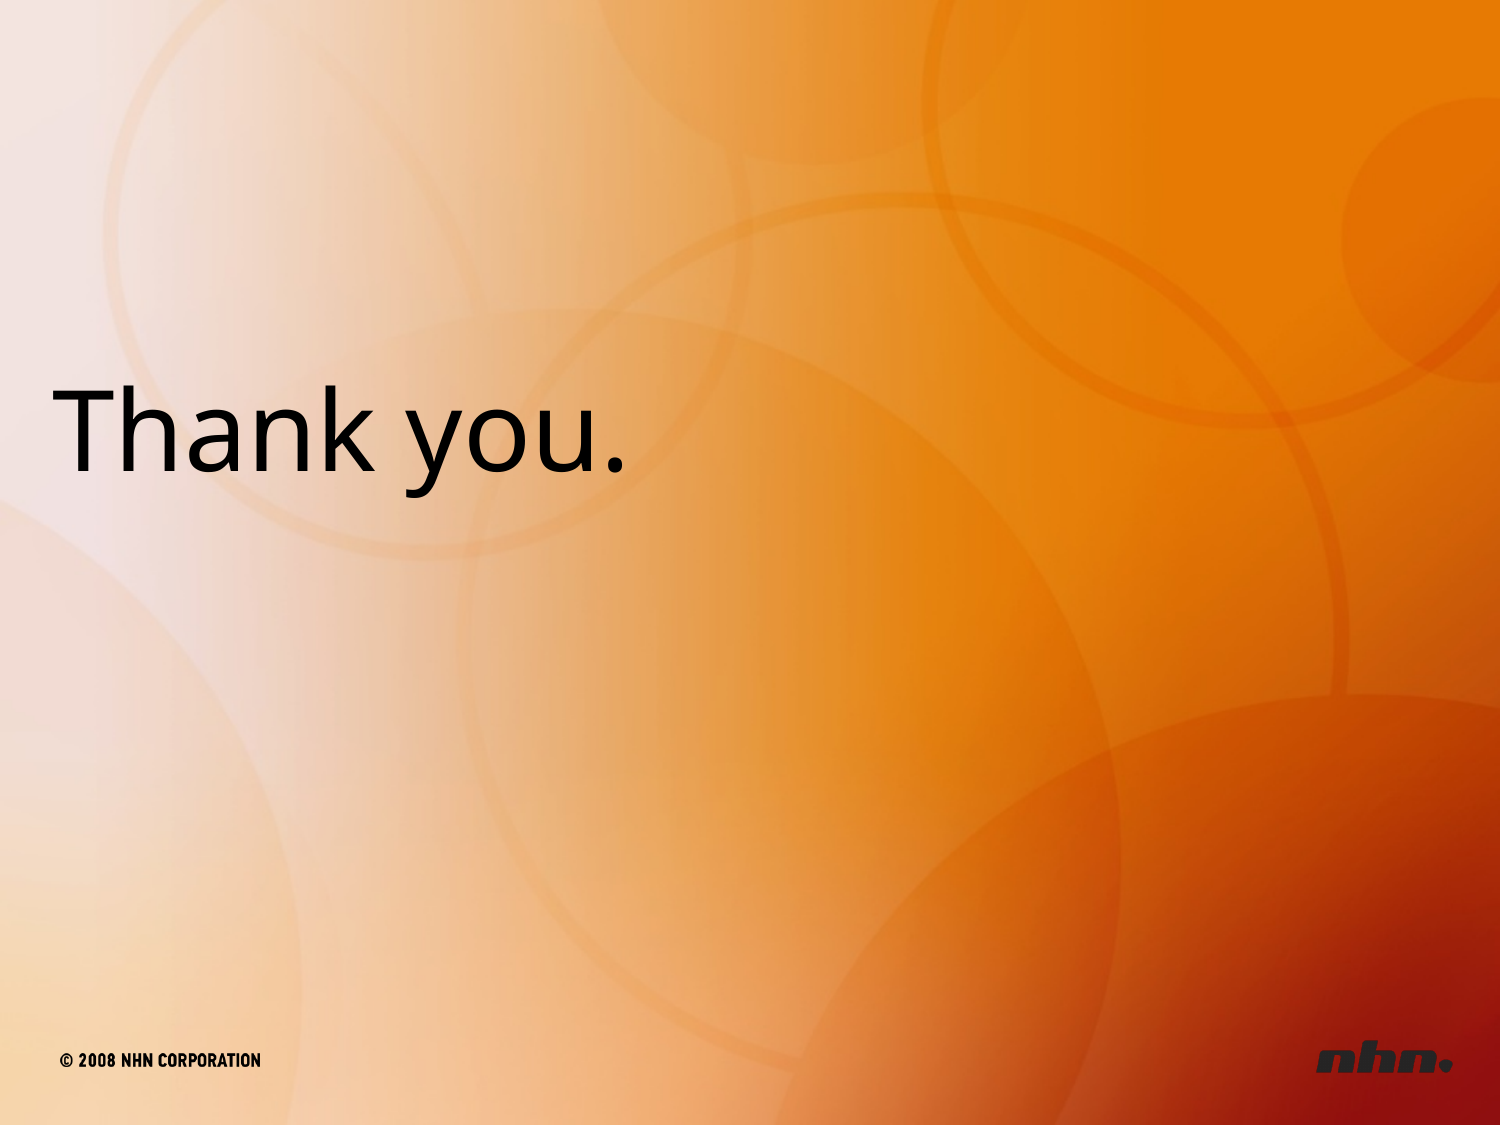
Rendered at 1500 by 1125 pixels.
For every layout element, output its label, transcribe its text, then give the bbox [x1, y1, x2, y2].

picture [0, 0, 1500, 1125]
text_box Thank you. [37, 351, 893, 502]
